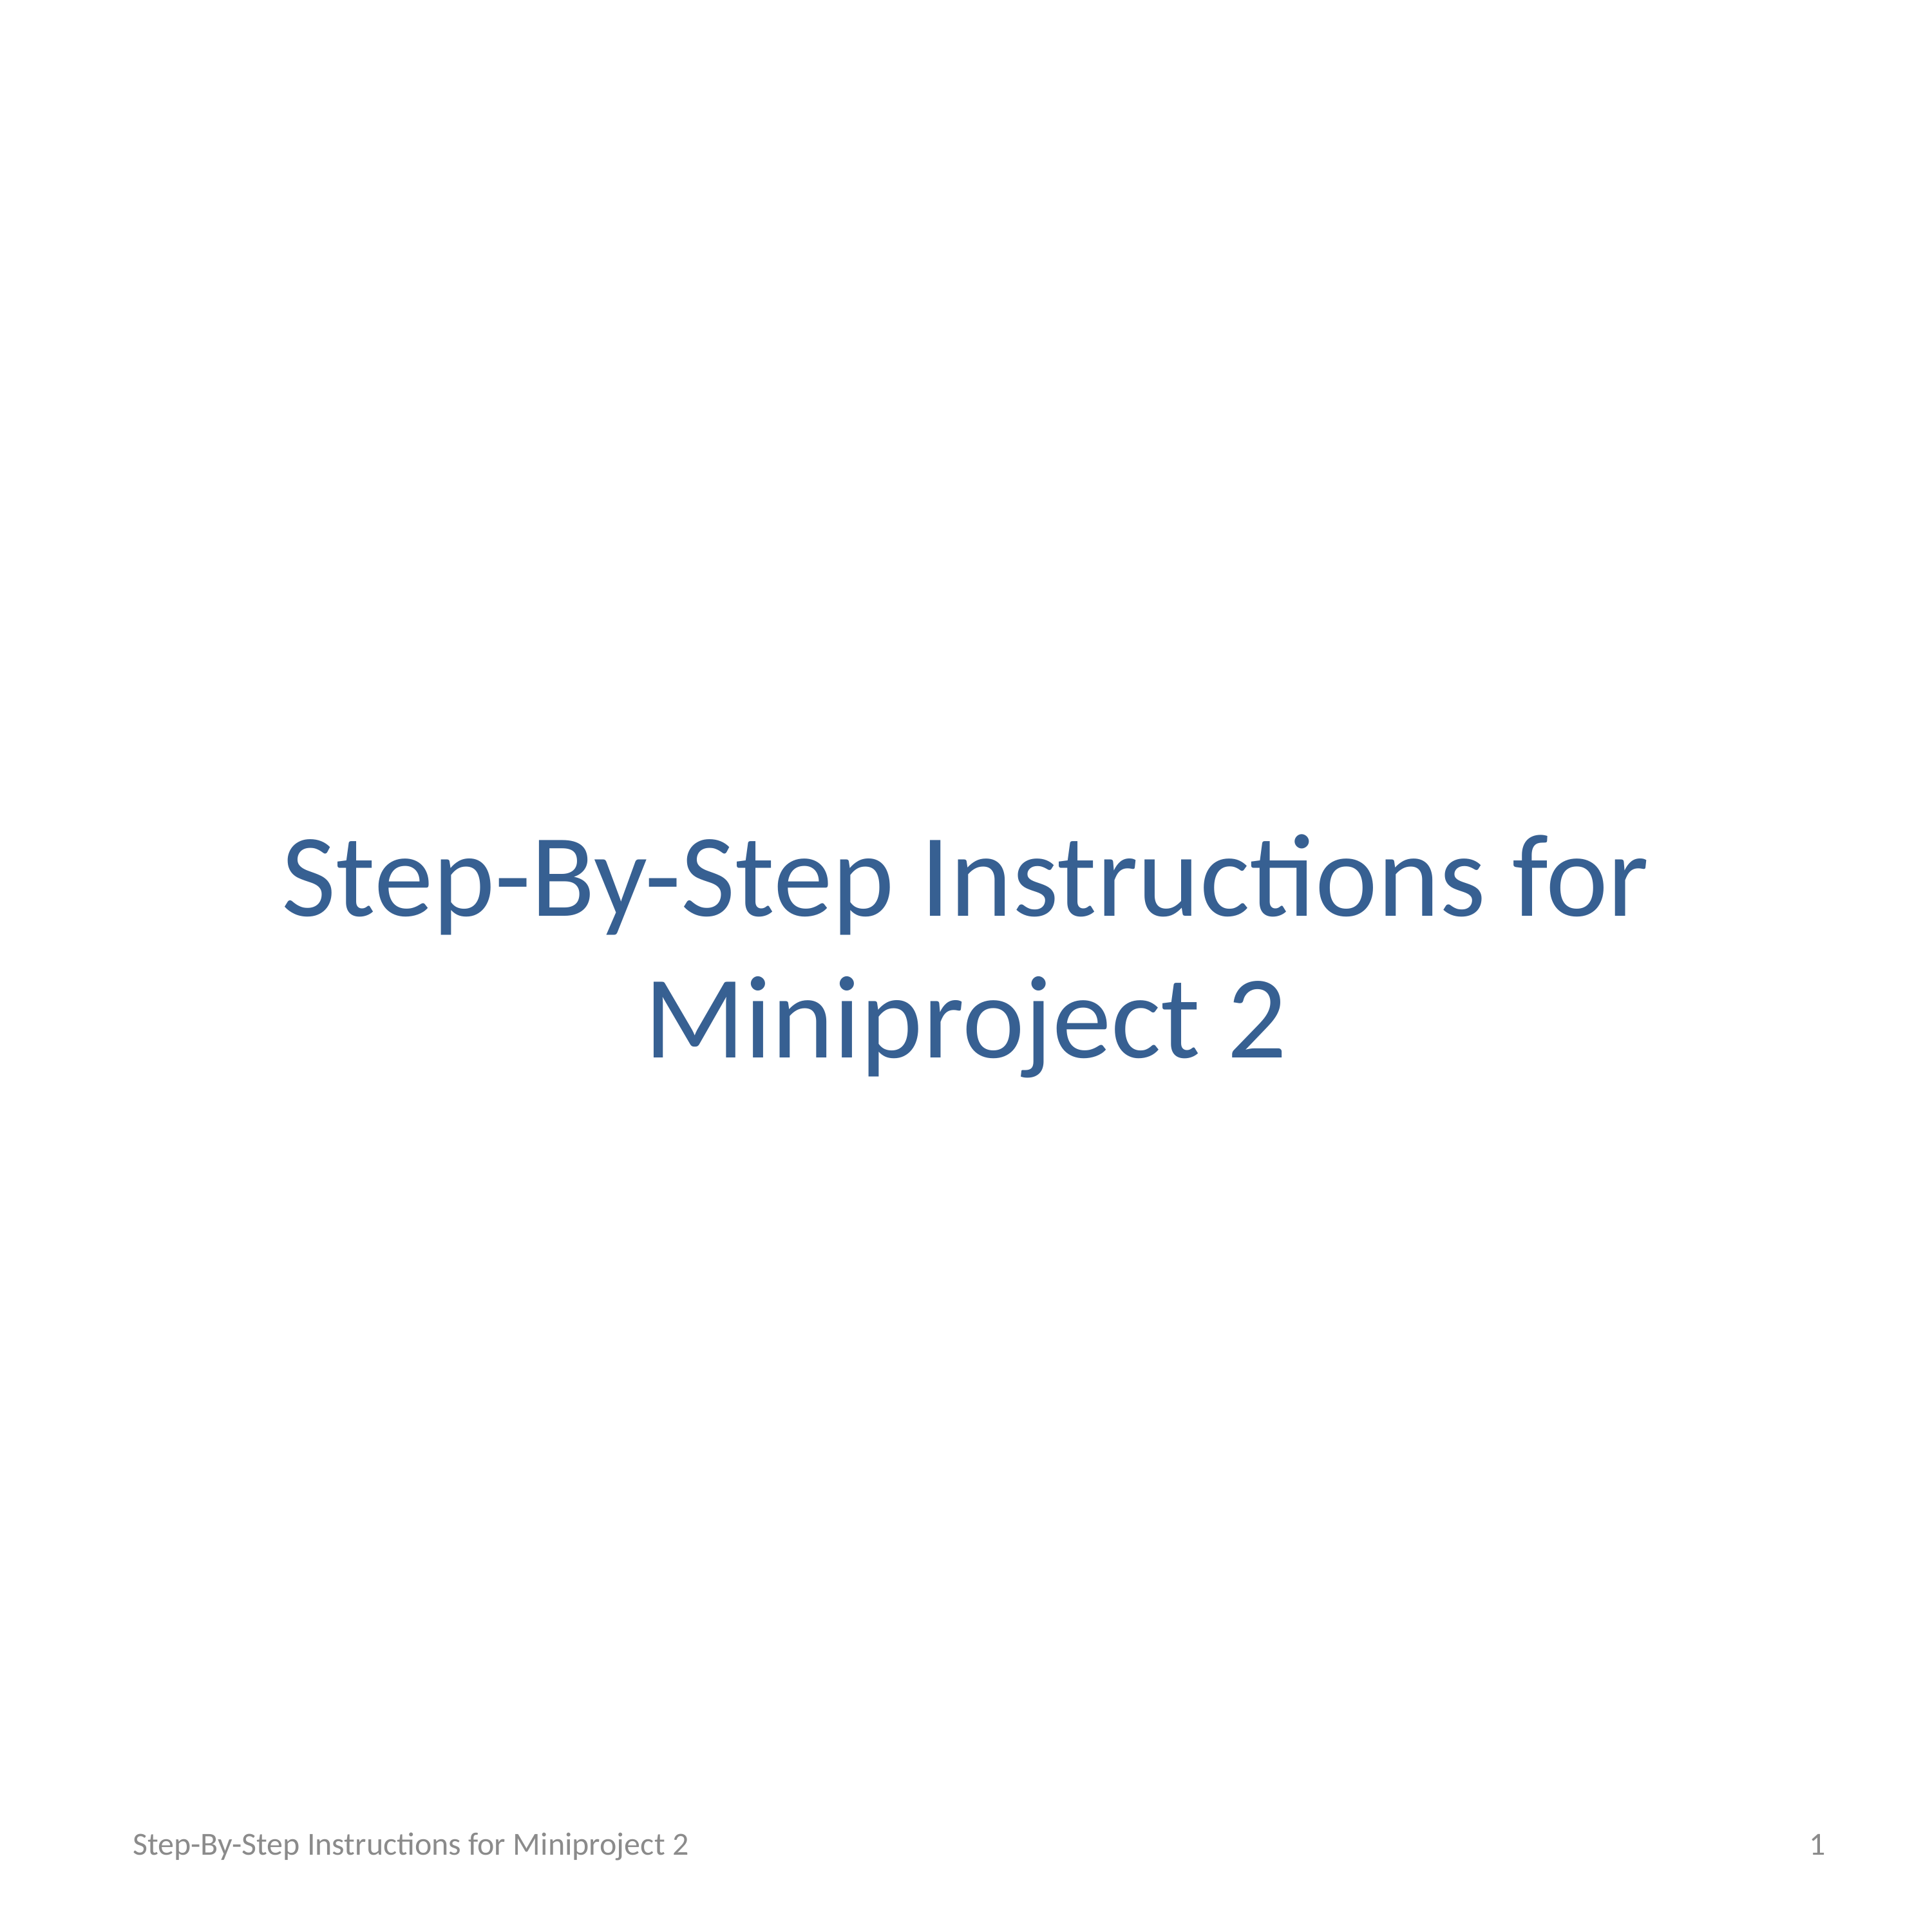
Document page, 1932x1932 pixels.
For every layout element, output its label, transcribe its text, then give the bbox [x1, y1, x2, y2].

footer Step-By-Step Instructions for Miniproject 2 [97, 1790, 726, 1894]
title Step-By-Step Instructions for Miniproject 2 [97, 762, 1835, 1117]
slide_number 1 [1385, 1790, 1835, 1894]
